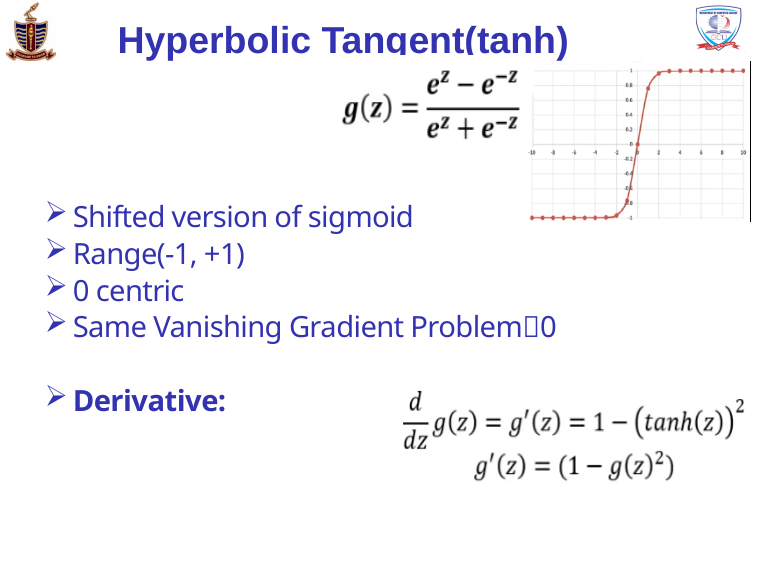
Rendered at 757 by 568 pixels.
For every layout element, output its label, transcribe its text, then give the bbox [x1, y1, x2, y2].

picture [695, 5, 746, 53]
list Shifted version of sigmoid Range(-1, +1) 0 centric Same Vanishing Gradient Problem0 Derivative: [28, 159, 741, 482]
picture [327, 55, 751, 222]
title Hyperbolic Tangent(tanh) [115, 13, 629, 111]
picture [5, 1, 57, 61]
picture [400, 383, 757, 487]
